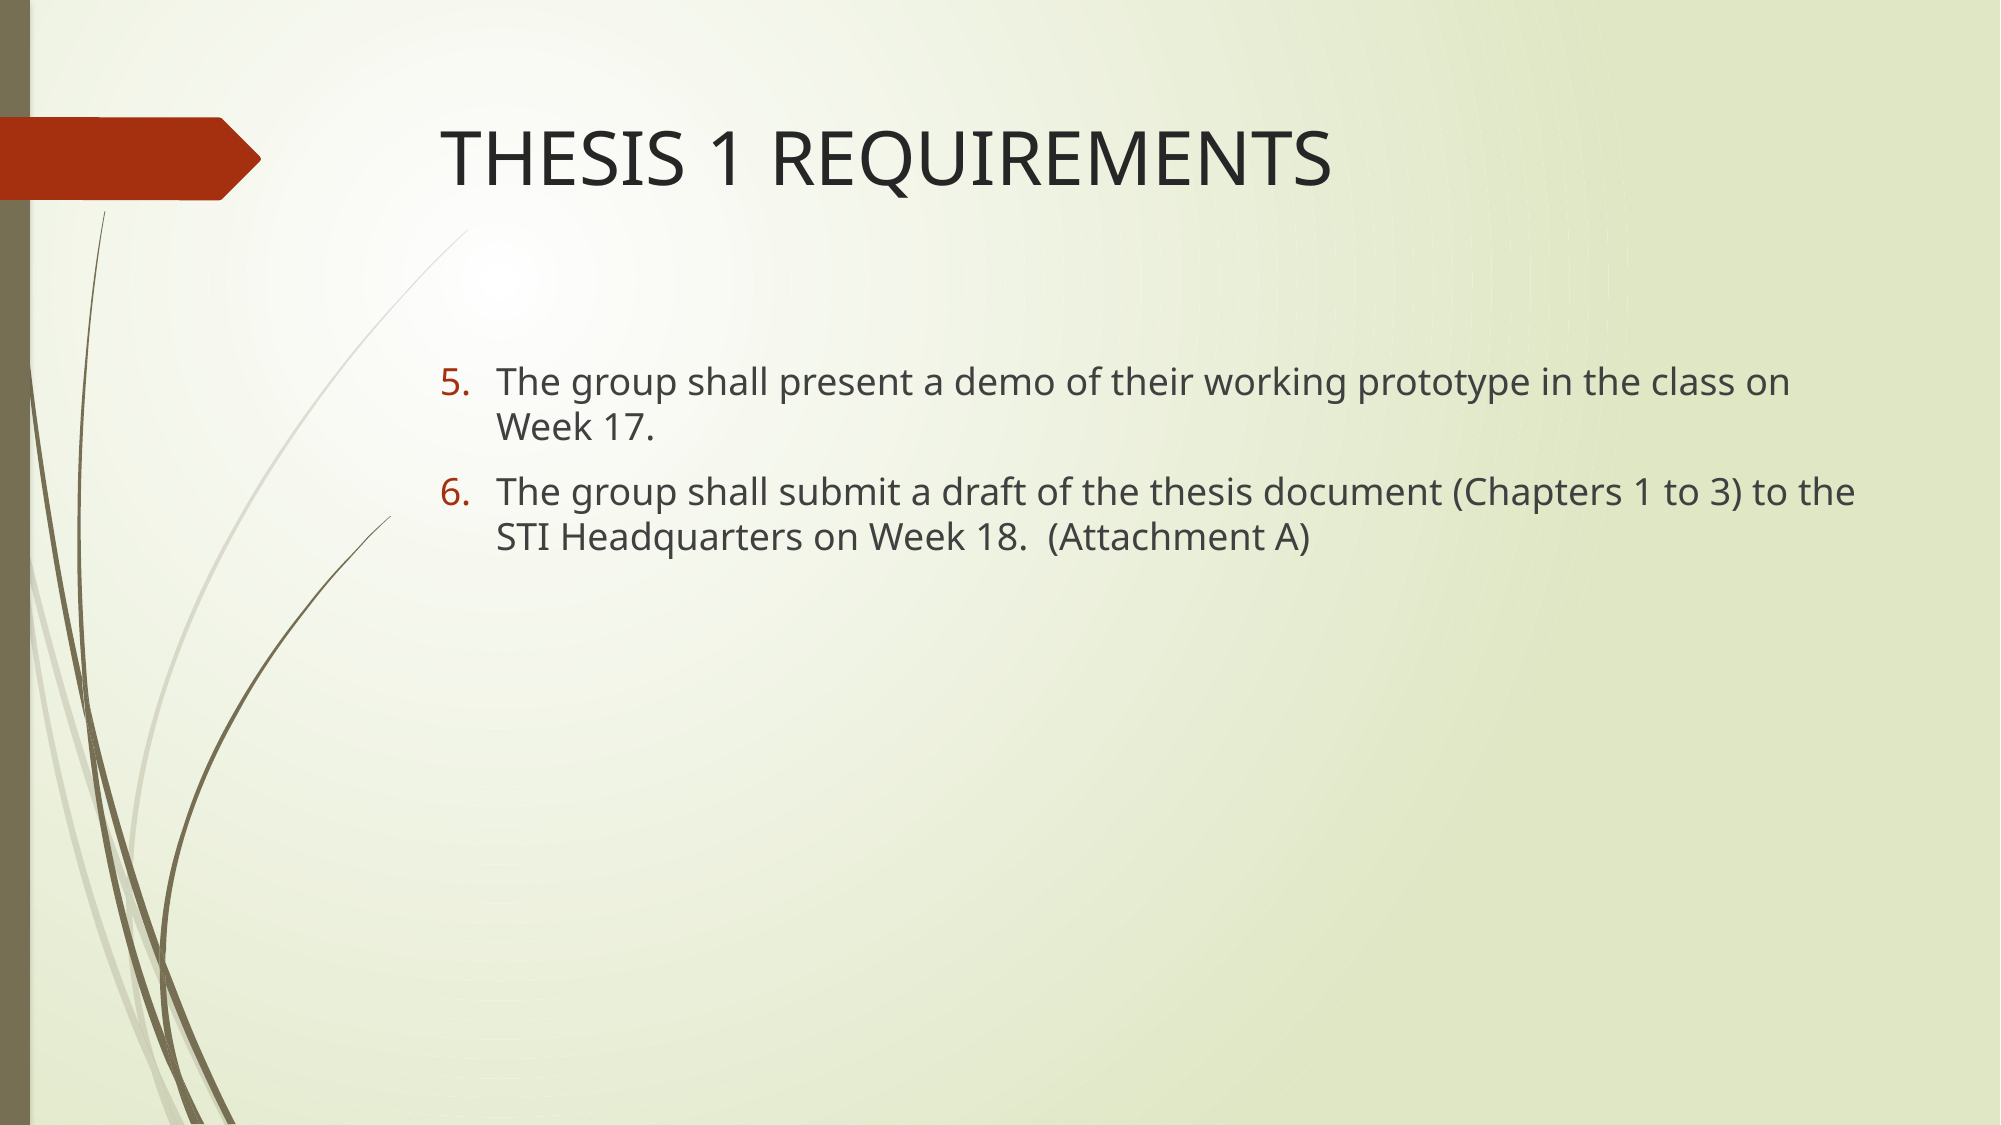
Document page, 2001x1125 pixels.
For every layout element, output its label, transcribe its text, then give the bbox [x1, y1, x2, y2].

title THESIS 1 REQUIREMENTS [425, 102, 1888, 313]
list The group shall present a demo of their working prototype in the class on Week 17. The group shall submit a draft of the thesis document (Chapters 1 to 3) to the STI Headquarters on Week 18. (Attachment A) [424, 350, 1888, 970]
